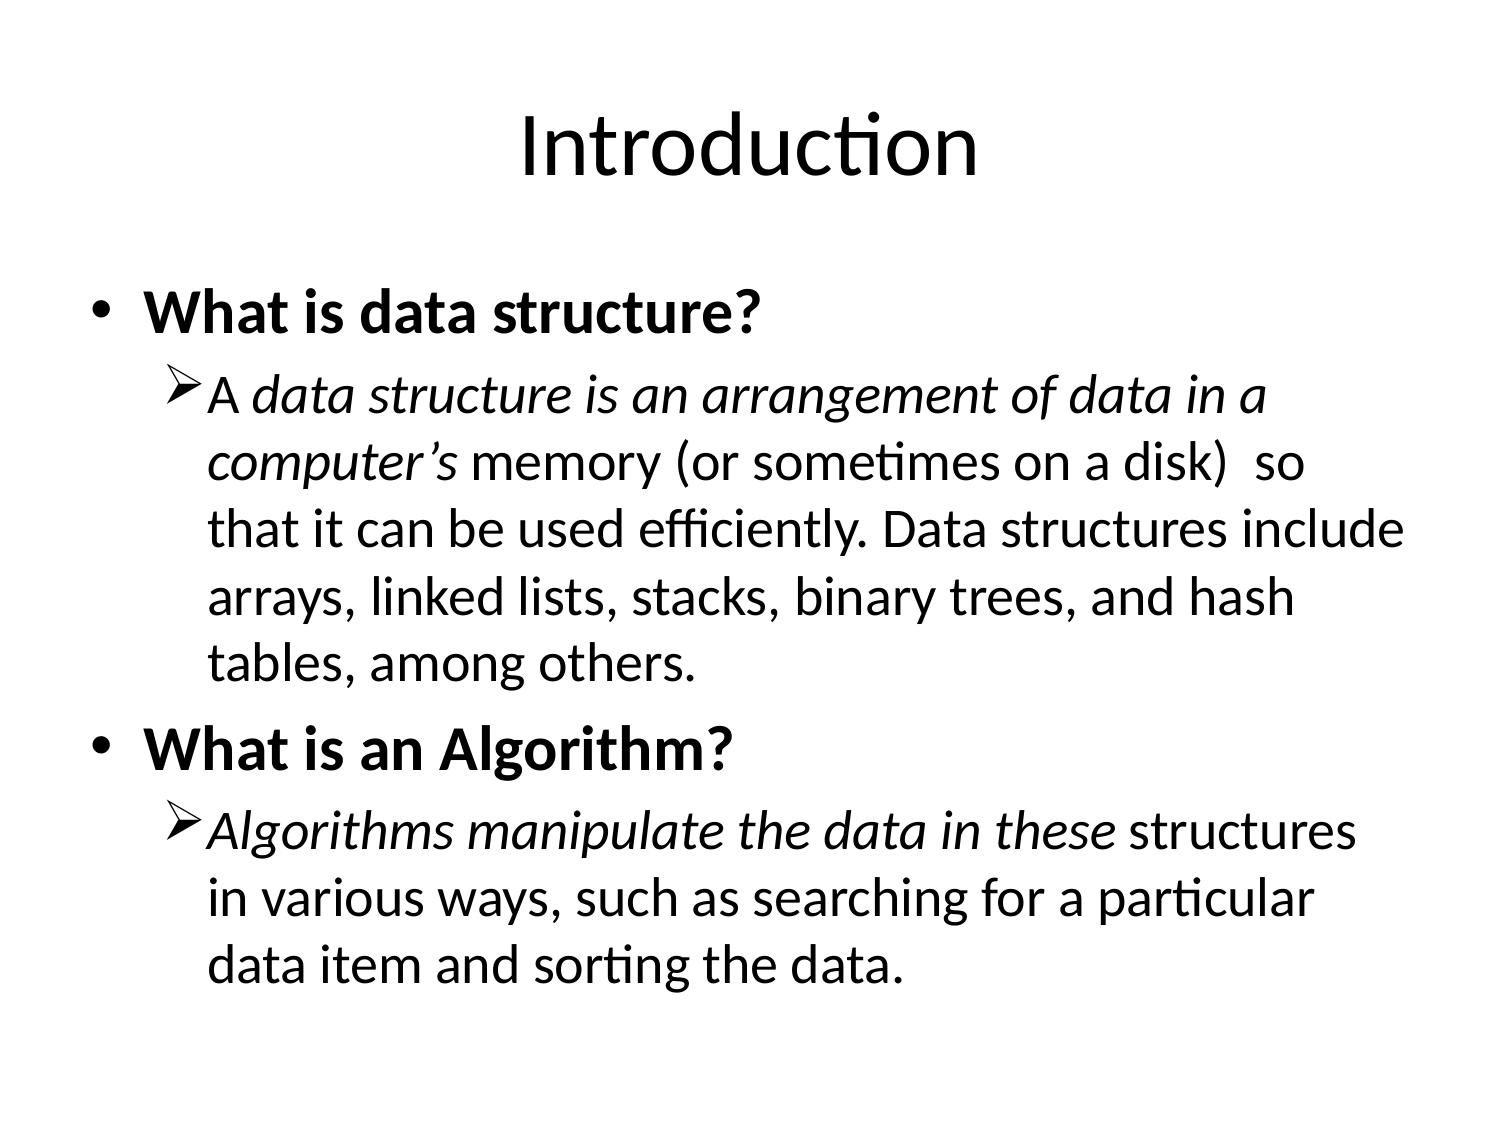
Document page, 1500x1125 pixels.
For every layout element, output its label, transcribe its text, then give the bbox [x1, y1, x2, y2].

list What is data structure? A data structure is an arrangement of data in a computer’s memory (or sometimes on a disk) so that it can be used efficiently. Data structures include arrays, linked lists, stacks, binary trees, and hash tables, among others. What is an Algorithm? Algorithms manipulate the data in these structures in various ways, such as searching for a particular data item and sorting the data. [75, 262, 1425, 1005]
title Introduction [75, 45, 1425, 233]
